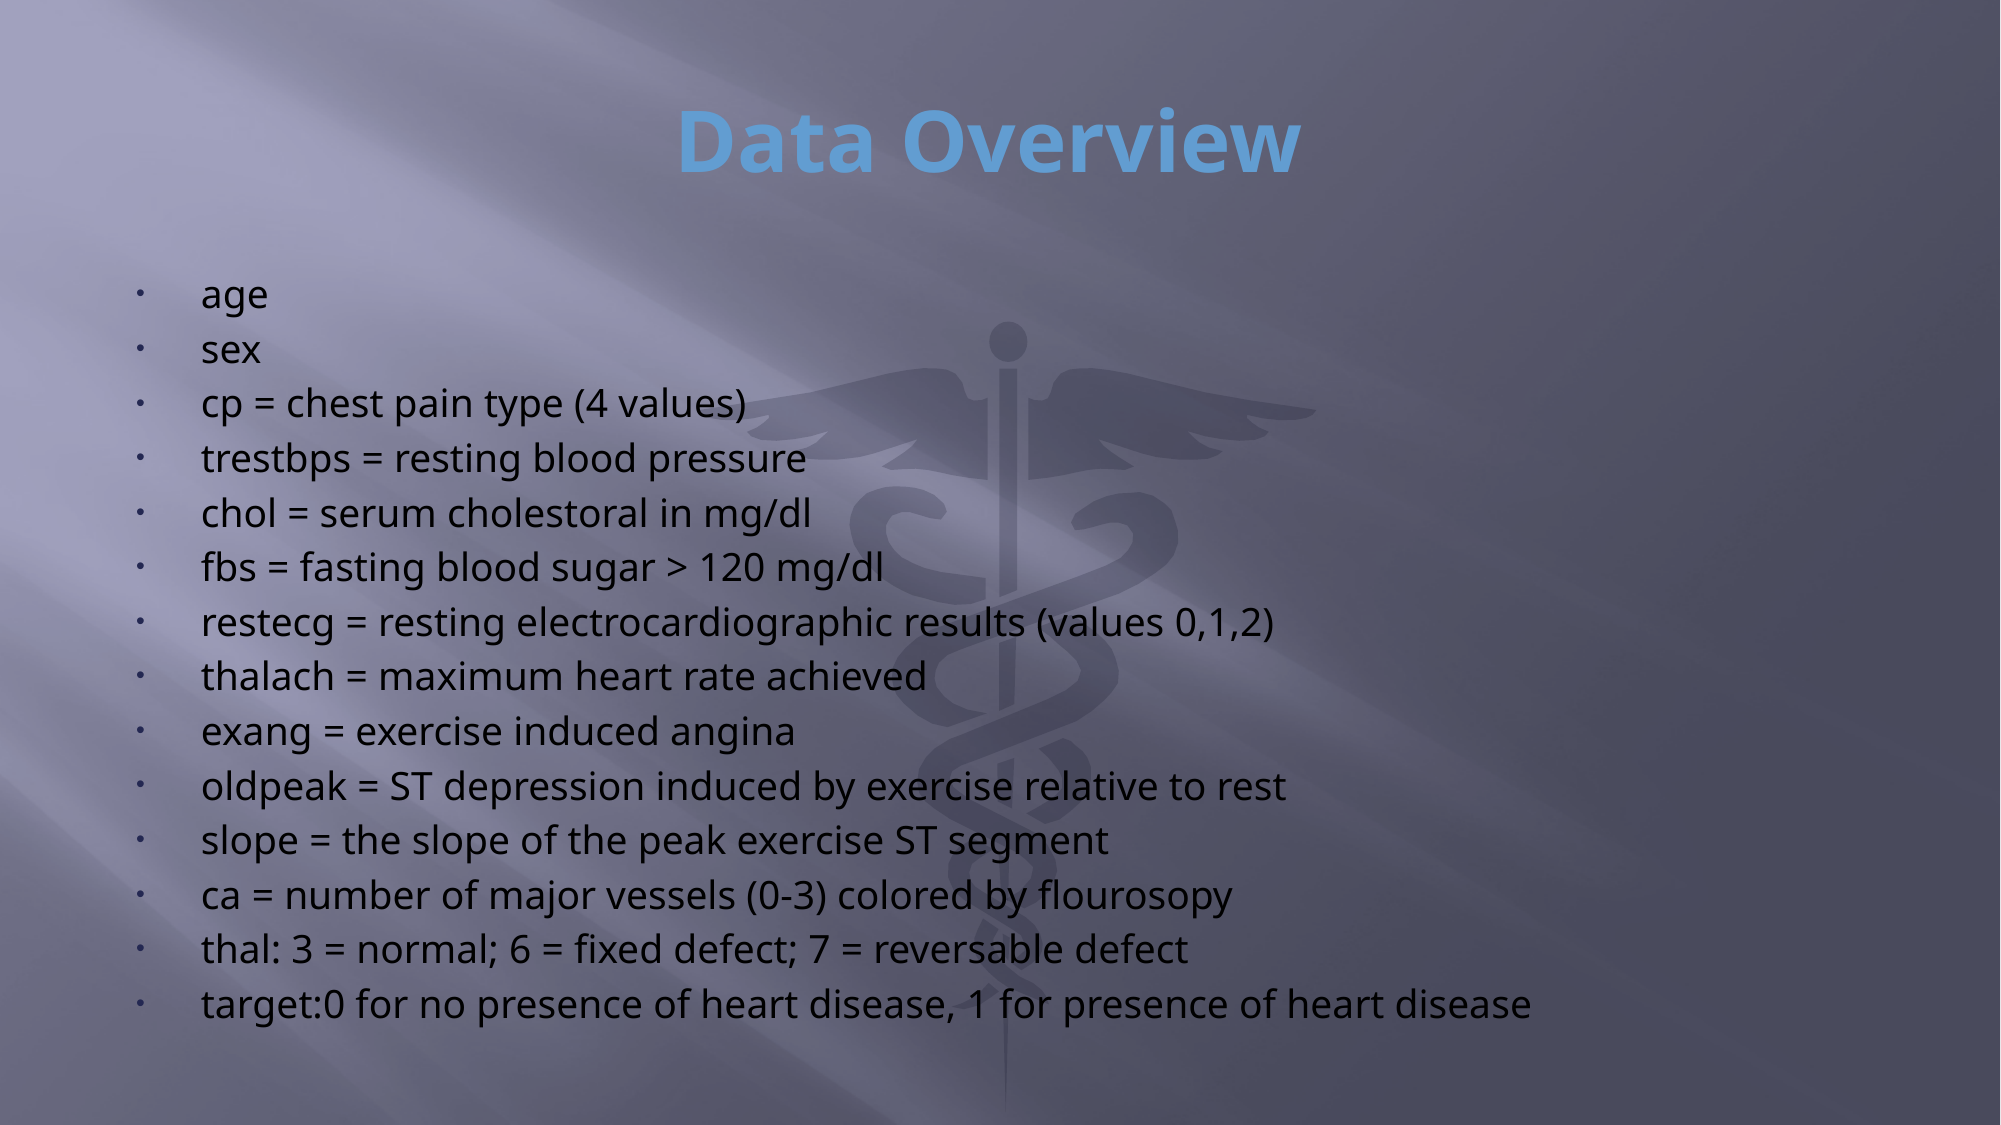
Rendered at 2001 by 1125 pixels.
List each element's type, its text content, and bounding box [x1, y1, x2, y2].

title Data Overview [99, 45, 1900, 233]
list age sex cp = chest pain type (4 values) trestbps = resting blood pressure chol = serum cholestoral in mg/dl fbs = fasting blood sugar > 120 mg/dl restecg = resting electrocardiographic results (values 0,1,2) thalach = maximum heart rate achieved exang = exercise induced angina oldpeak = ST depression induced by exercise relative to rest slope = the slope of the peak exercise ST segment ca = number of major vessels (0-3) colored by flourosopy thal: 3 = normal; 6 = fixed defect; 7 = reversable defect target:0 for no presence of heart disease, 1 for presence of heart disease [99, 262, 1900, 1035]
